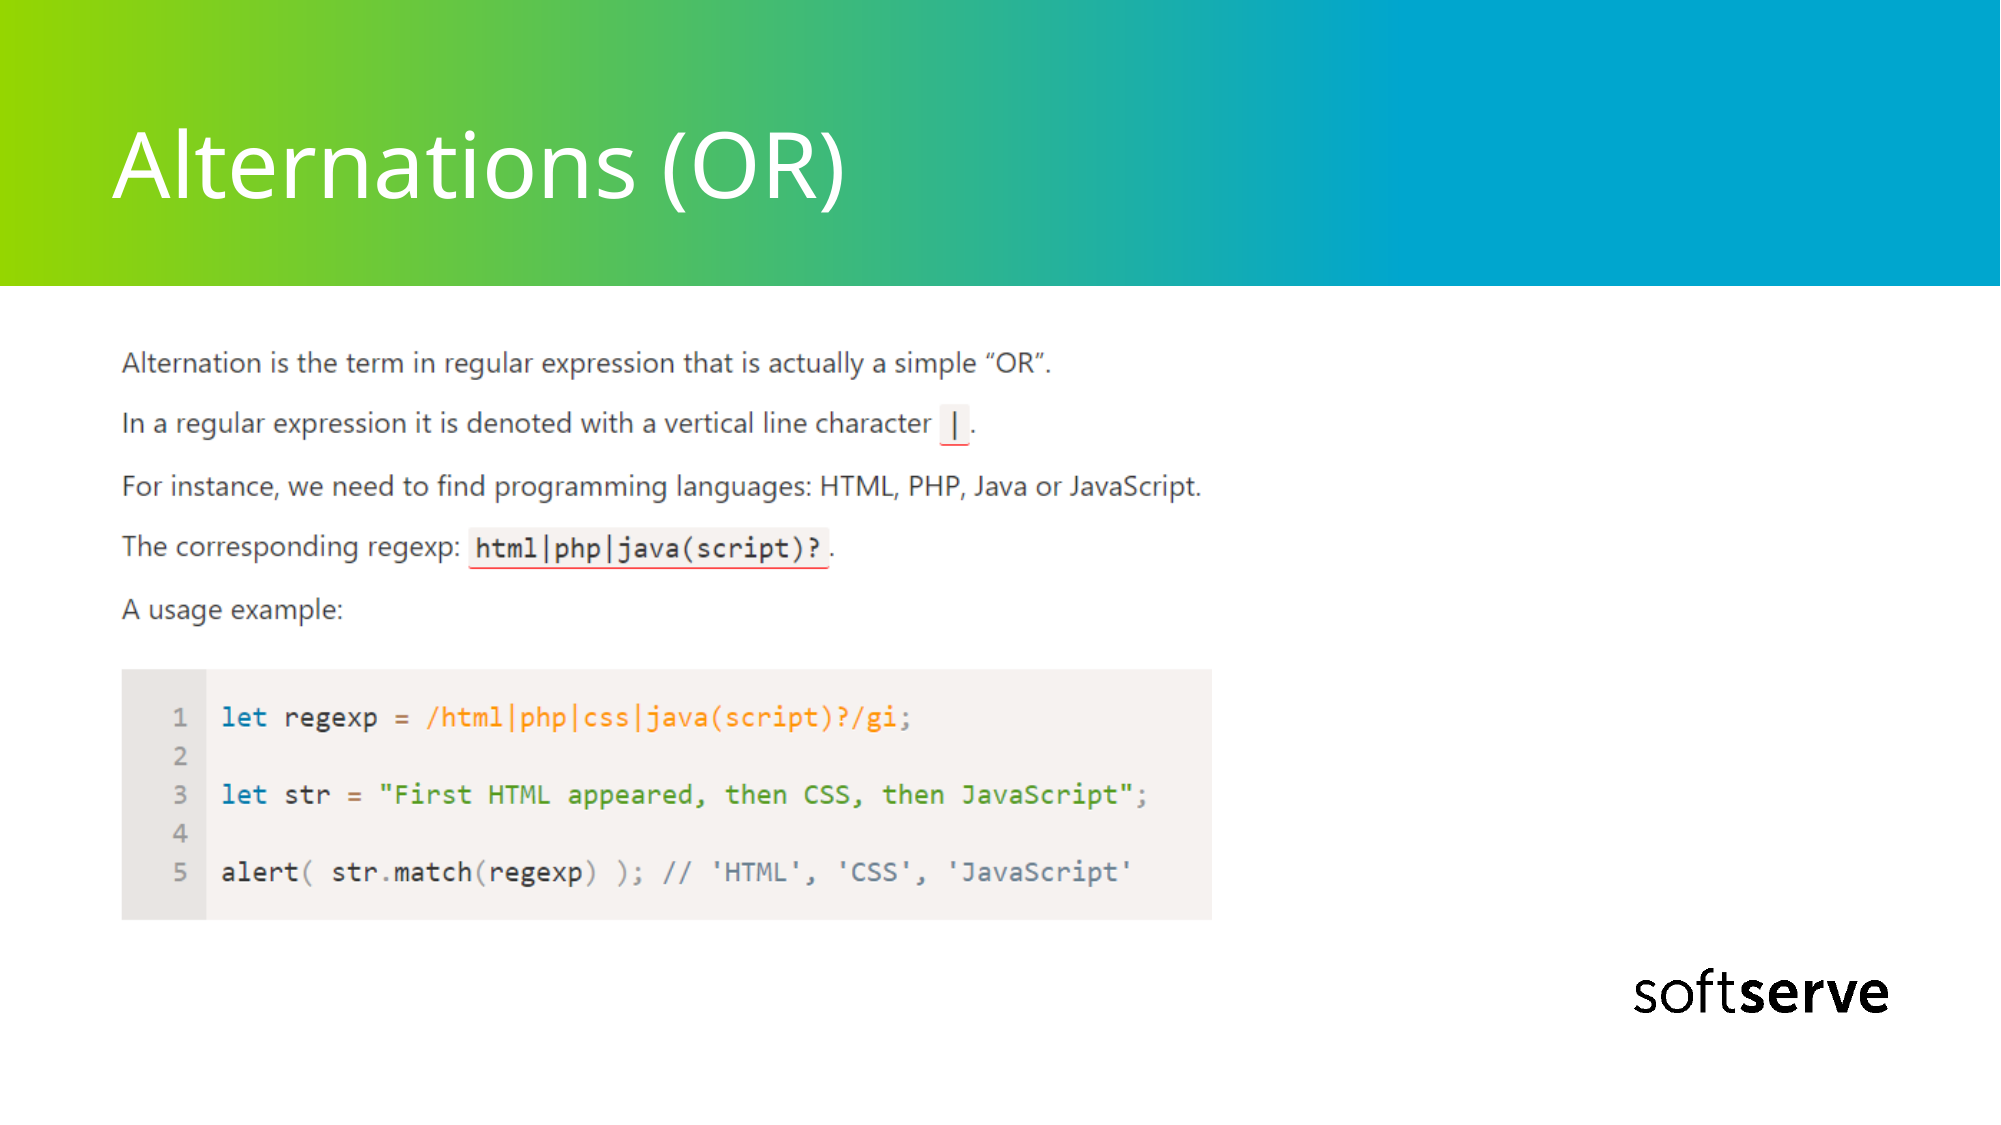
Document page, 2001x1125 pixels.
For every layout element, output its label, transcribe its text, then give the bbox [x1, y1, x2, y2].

picture [1634, 968, 1888, 1013]
picture [112, 337, 1212, 923]
title Alternations (OR) [112, 112, 1888, 225]
